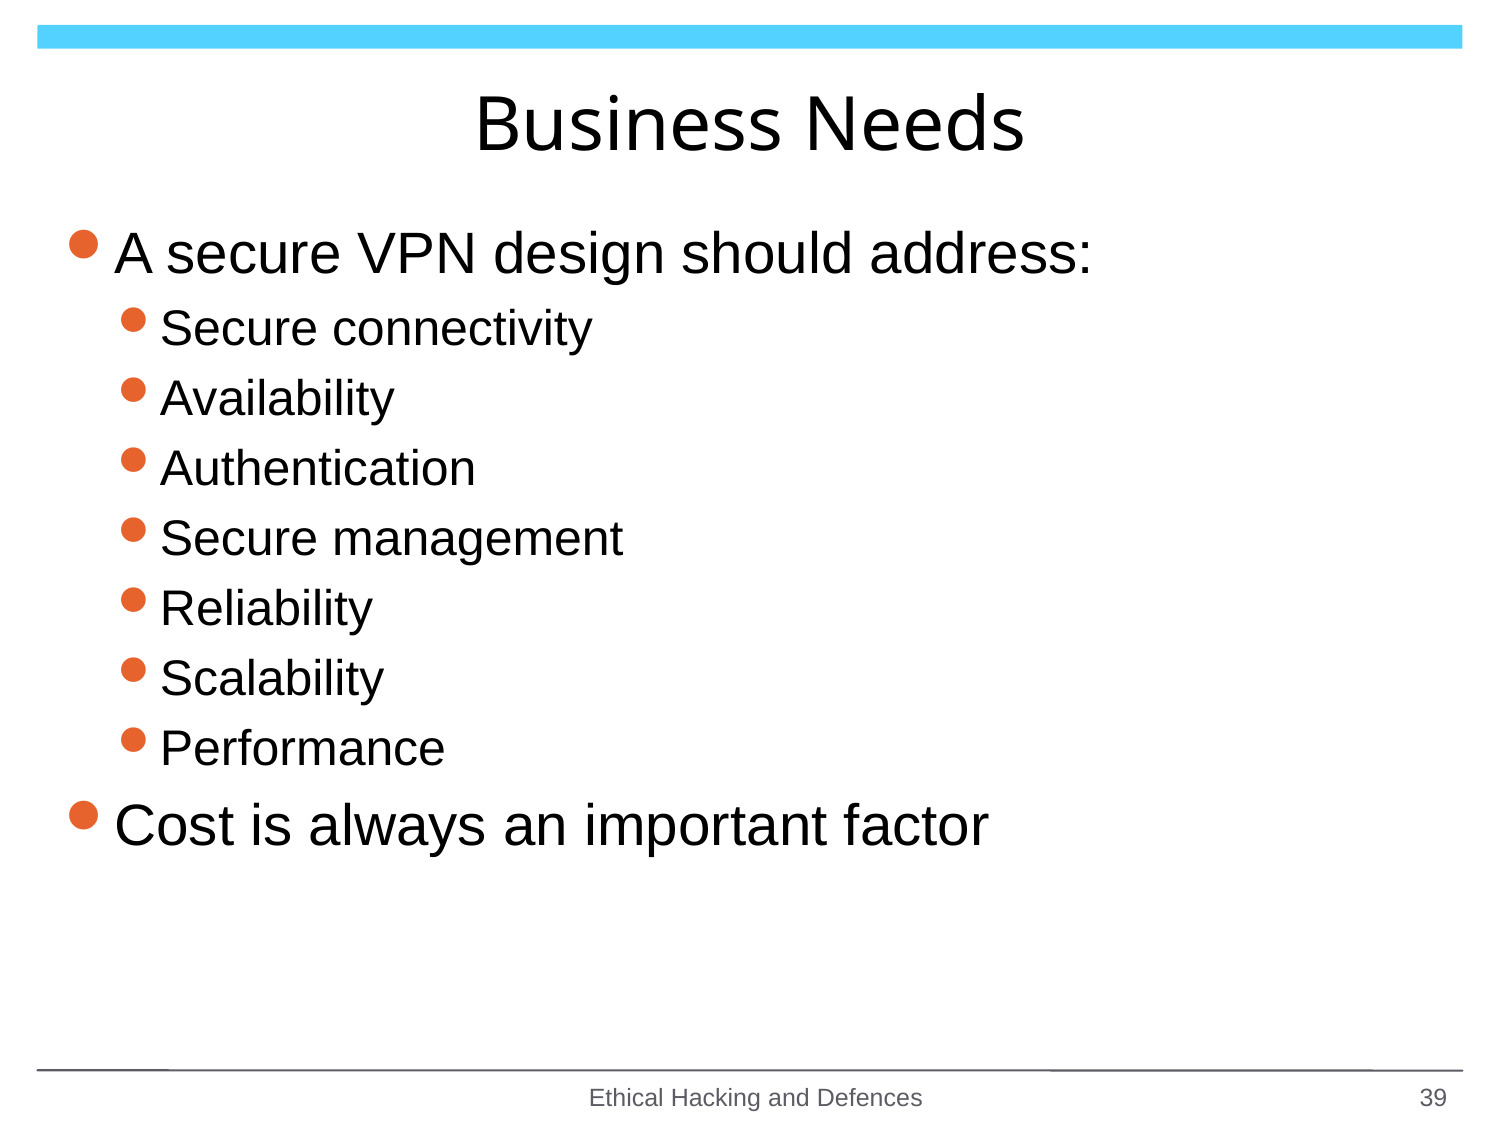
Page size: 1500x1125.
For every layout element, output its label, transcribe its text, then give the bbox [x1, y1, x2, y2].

footer Ethical Hacking and Defences [474, 1069, 1038, 1123]
title Business Needs [50, 45, 1450, 197]
list A secure VPN design should address: Secure connectivity Availability Authentication Secure management Reliability Scalability Performance Cost is always an important factor [50, 208, 1450, 1050]
slide_number 39 [1112, 1069, 1463, 1123]
